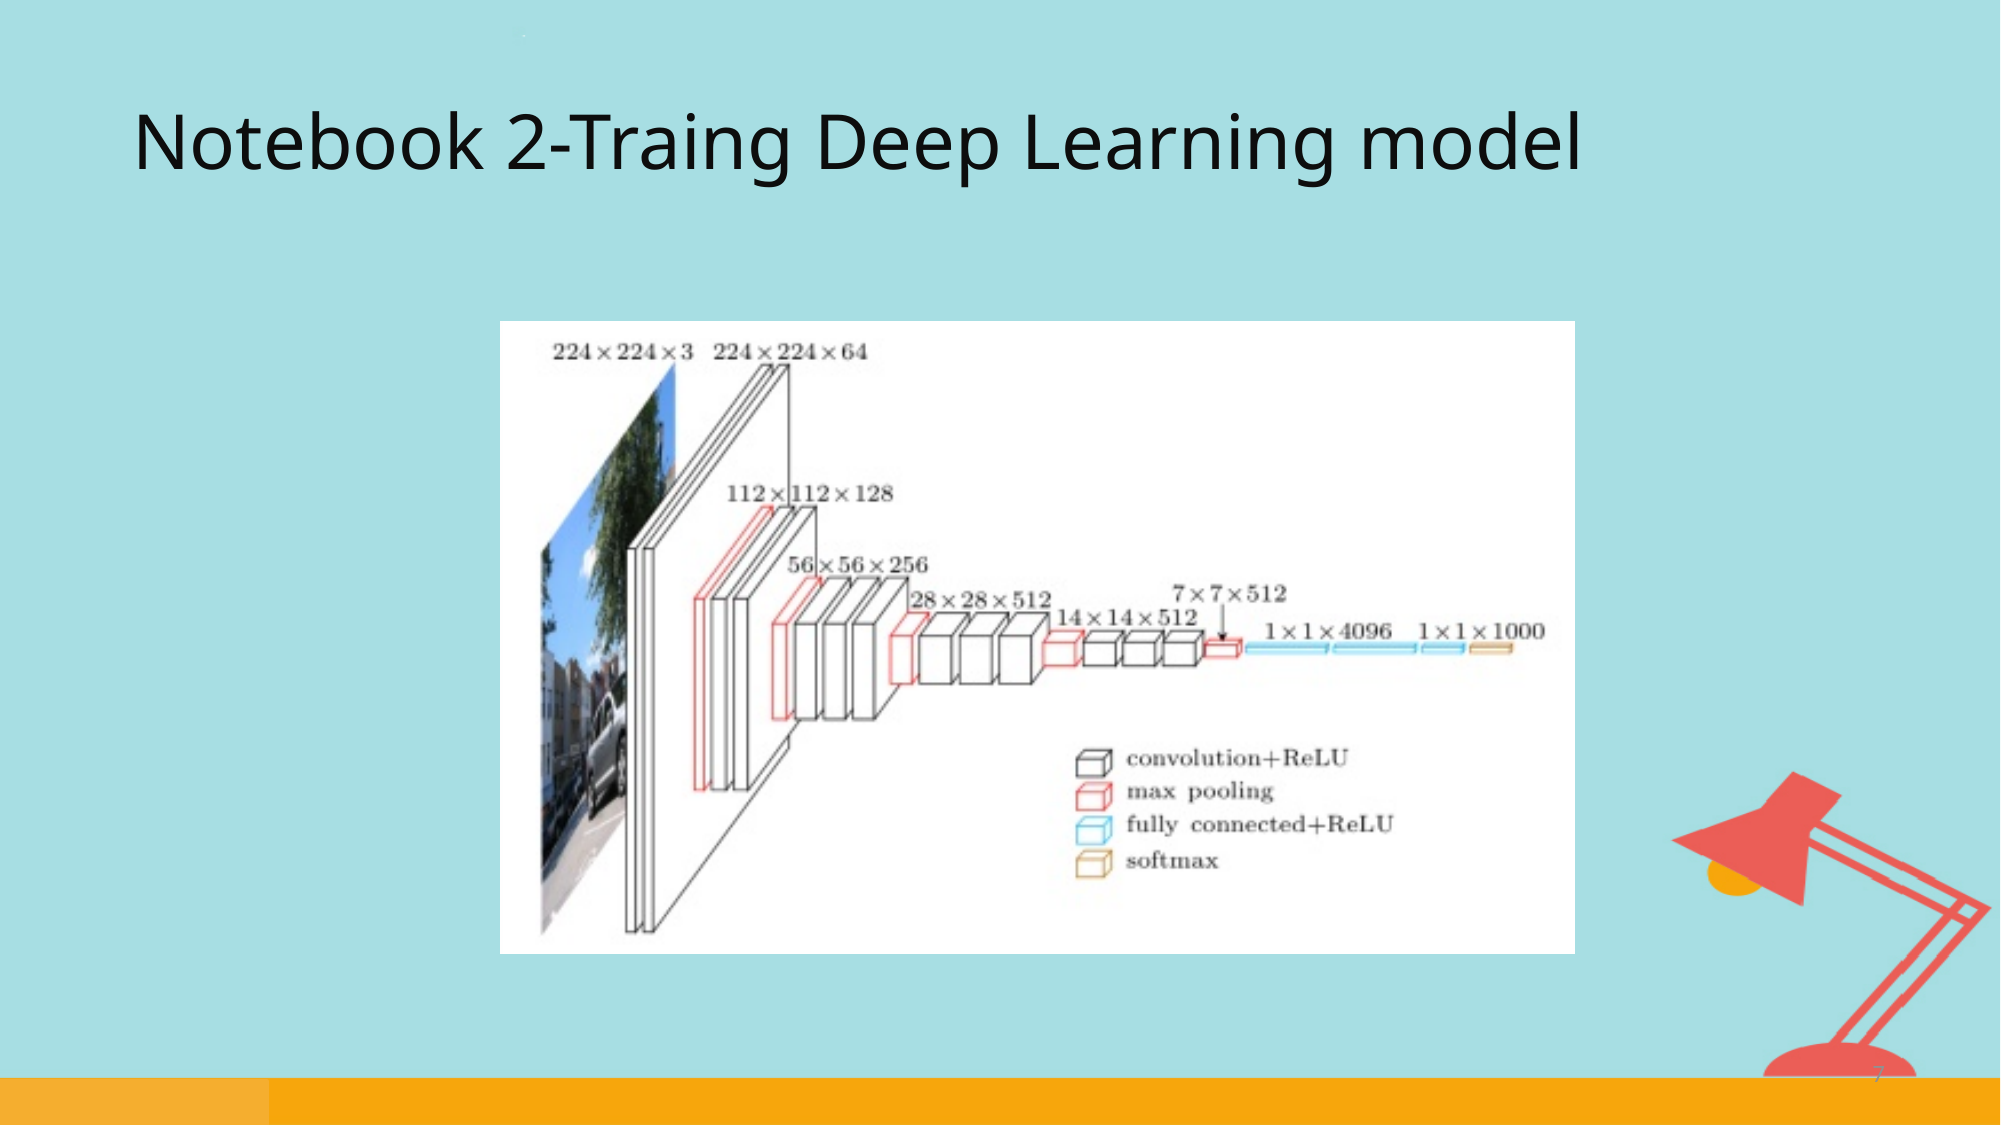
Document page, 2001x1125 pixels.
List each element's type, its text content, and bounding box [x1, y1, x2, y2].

picture [0, 0, 2001, 1125]
slide_number 7 [1433, 1042, 1900, 1103]
title Notebook 2-Traing Deep Learning model [99, 45, 1617, 233]
